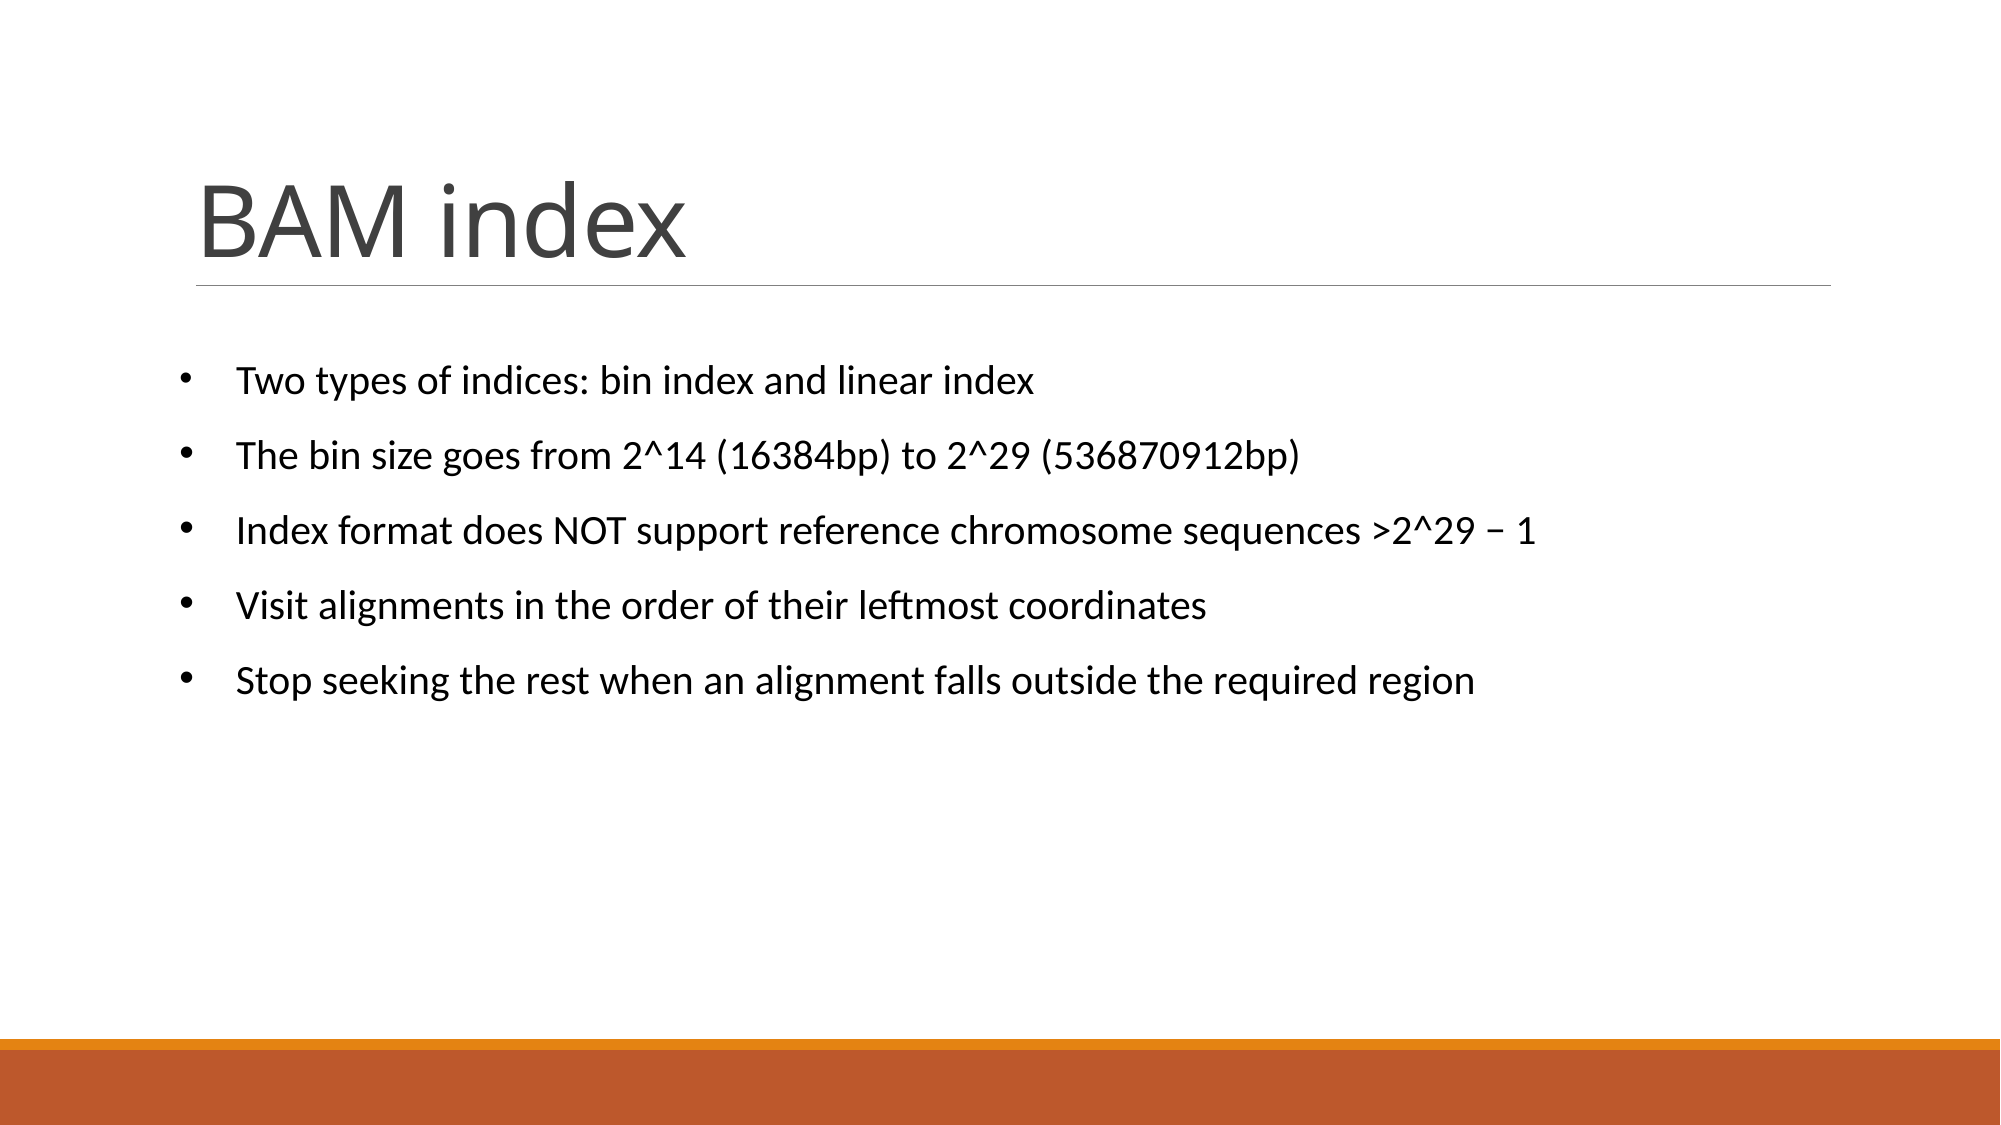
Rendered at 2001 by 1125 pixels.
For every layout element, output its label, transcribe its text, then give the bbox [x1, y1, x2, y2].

title BAM index [180, 47, 1830, 285]
text_box Two types of indices: bin index and linear index The bin size goes from 2^14 (16384bp) to 2^29 (536870912bp) Index format does NOT support reference chromosome sequences >2^29 − 1 Visit alignments in the order of their leftmost coordinates Stop seeking the rest when an alignment falls outside the required region [164, 320, 1939, 778]
